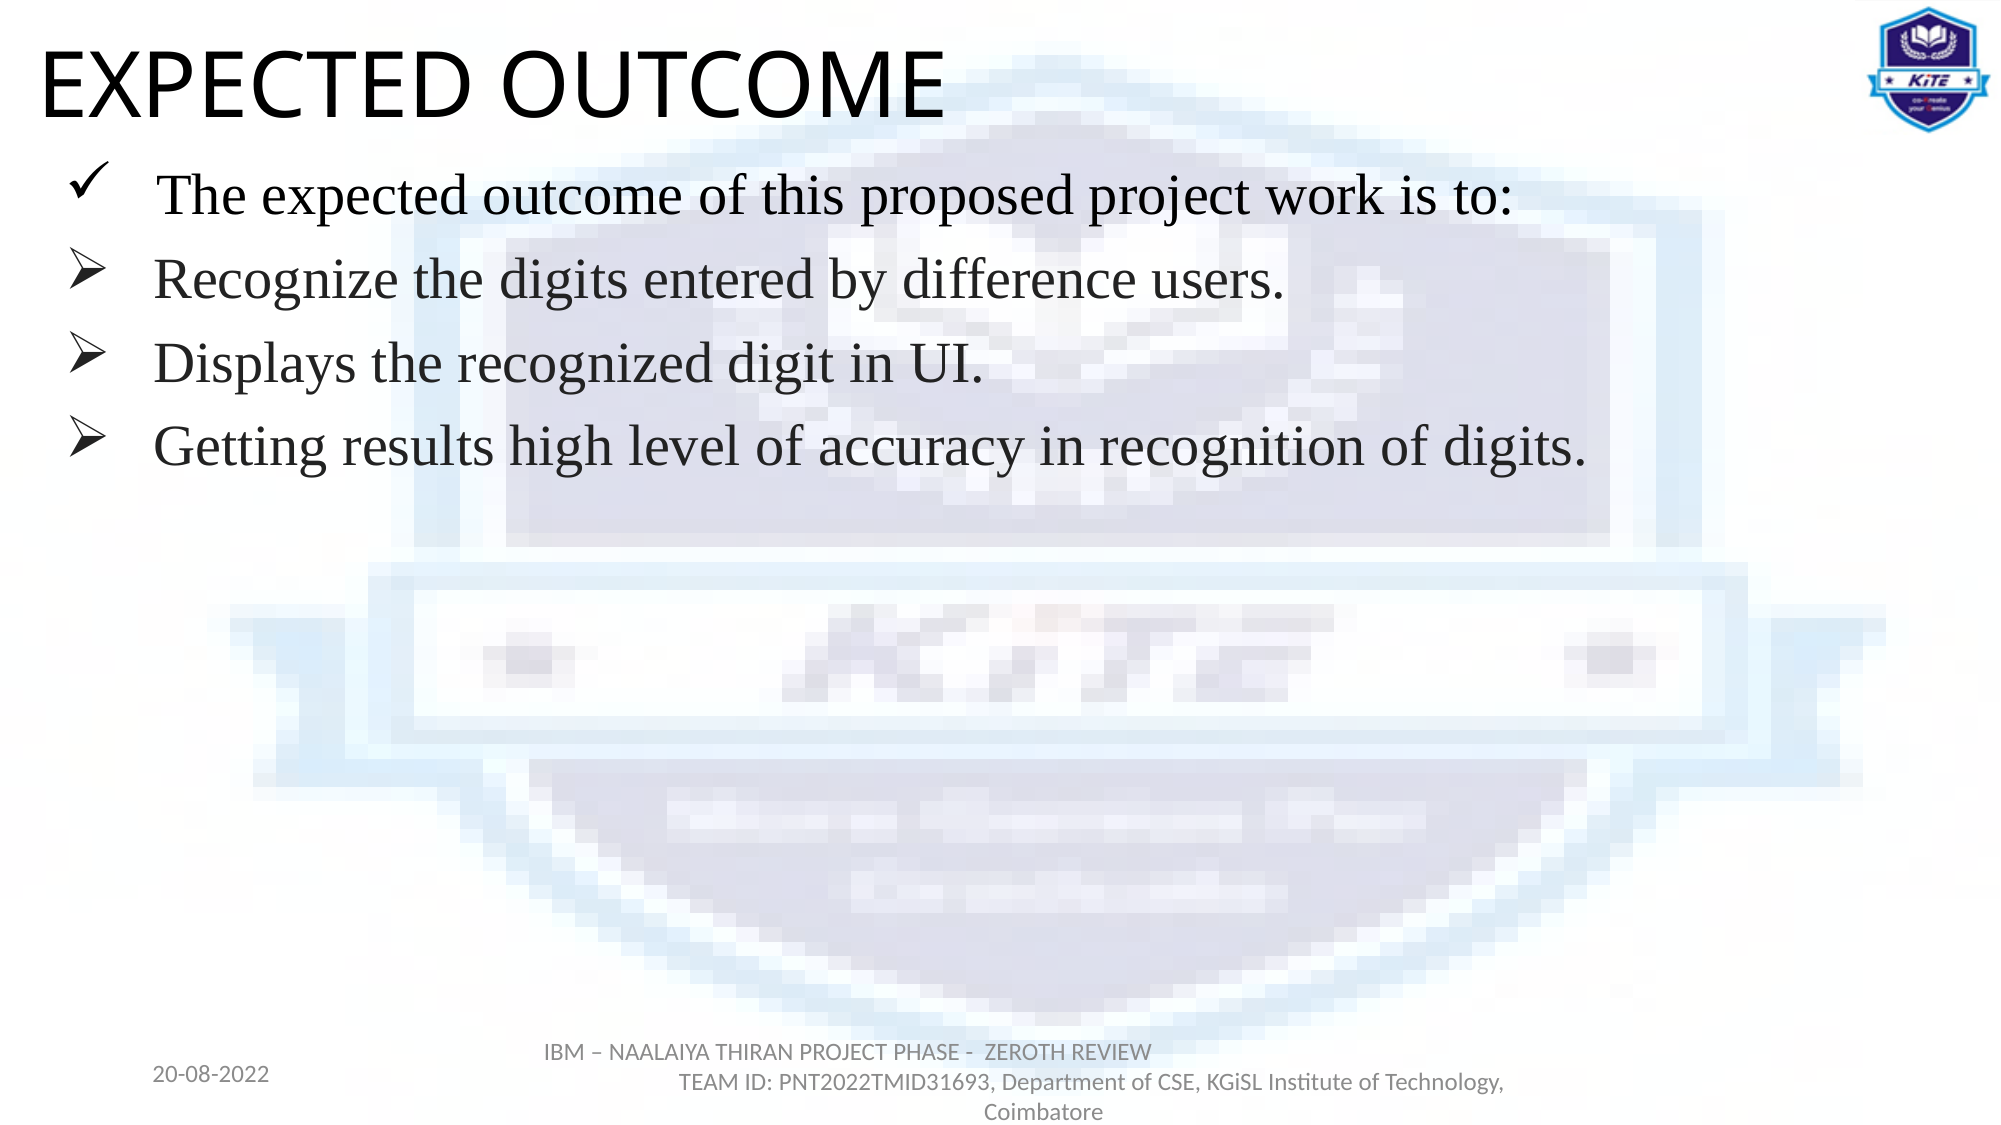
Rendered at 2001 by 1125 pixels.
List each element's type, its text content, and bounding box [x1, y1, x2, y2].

title EXPECTED OUTCOME [22, 18, 1748, 157]
picture [1854, 0, 2000, 135]
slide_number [137, 1042, 588, 1103]
slide_number 16 [1412, 1042, 1863, 1103]
list The expected outcome of this proposed project work is to: Recognize the digits entered by difference users. Displays the recognized digit in UI. Getting results high level of accuracy in recognition of digits. [49, 156, 1775, 1018]
footer IBM – NAALAIYA THIRAN PROJECT PHASE - ZEROTH REVIEW TEAM ID: PNT2022TMID31693, Department of CSE, KGiSL Institute of Technology, Coimbatore [522, 1050, 1571, 1111]
